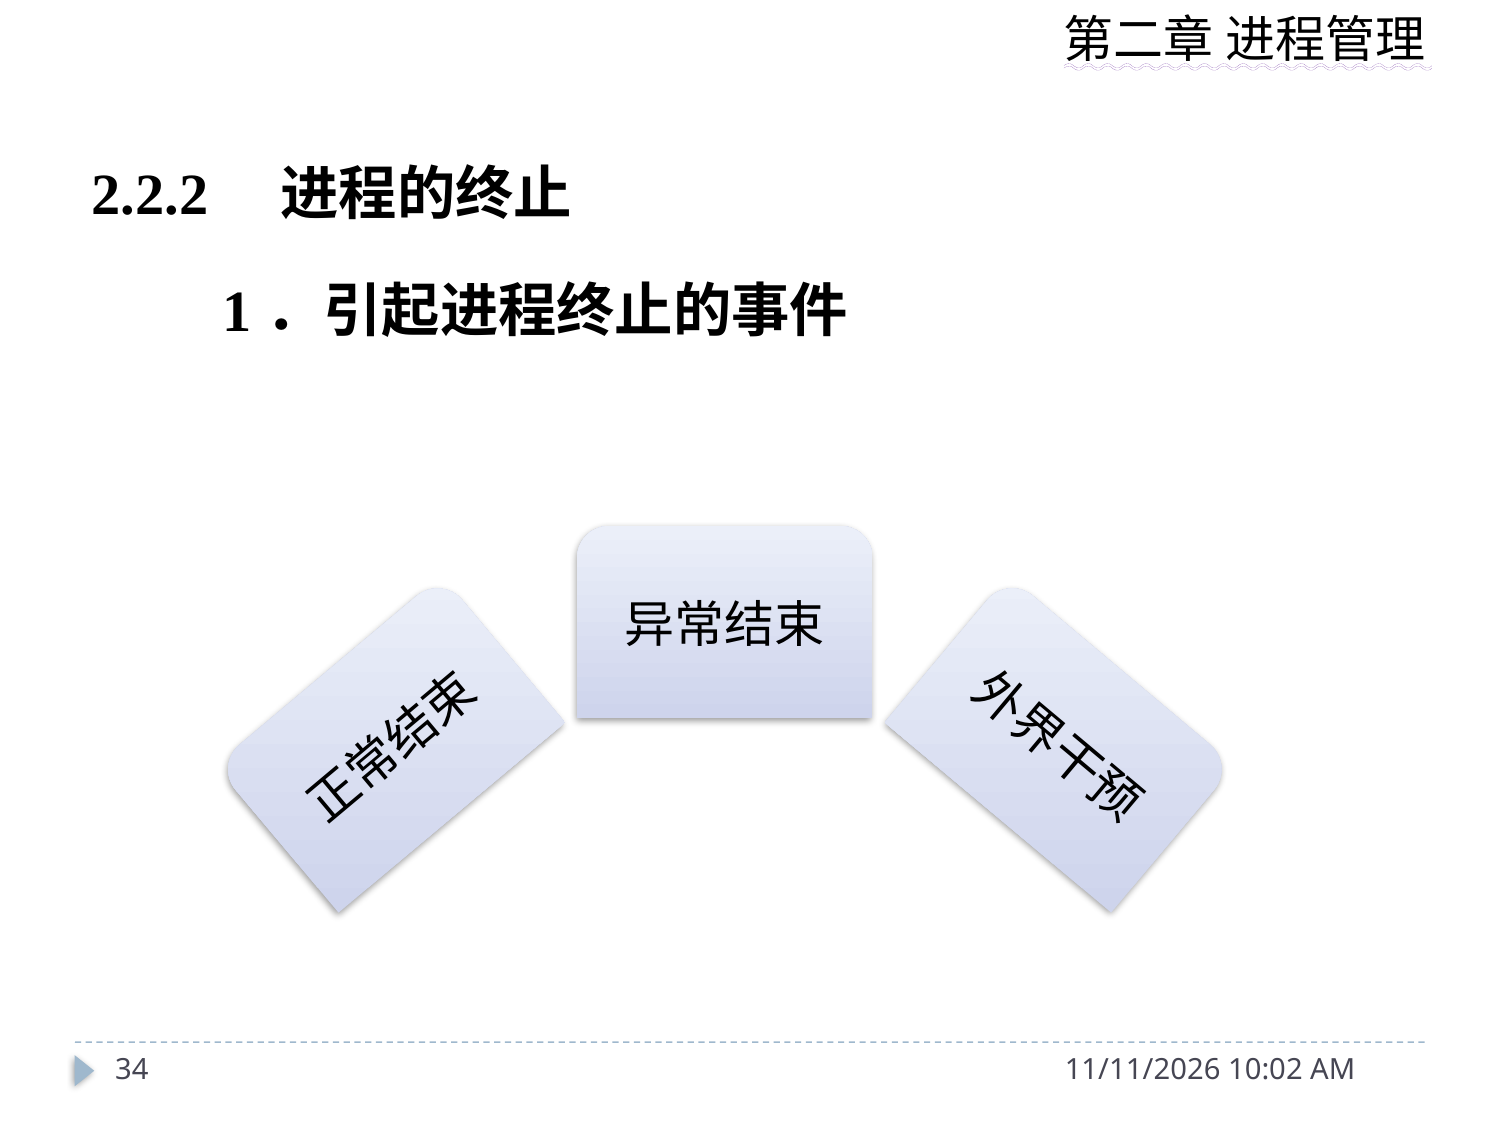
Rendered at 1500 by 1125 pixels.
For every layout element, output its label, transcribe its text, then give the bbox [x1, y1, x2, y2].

slide_number 34 [100, 1042, 426, 1103]
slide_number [1050, 1042, 1426, 1103]
list 2.2.2 进程的终止 1．引起进程终止的事件 [76, 113, 1424, 386]
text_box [241, 479, 1208, 887]
